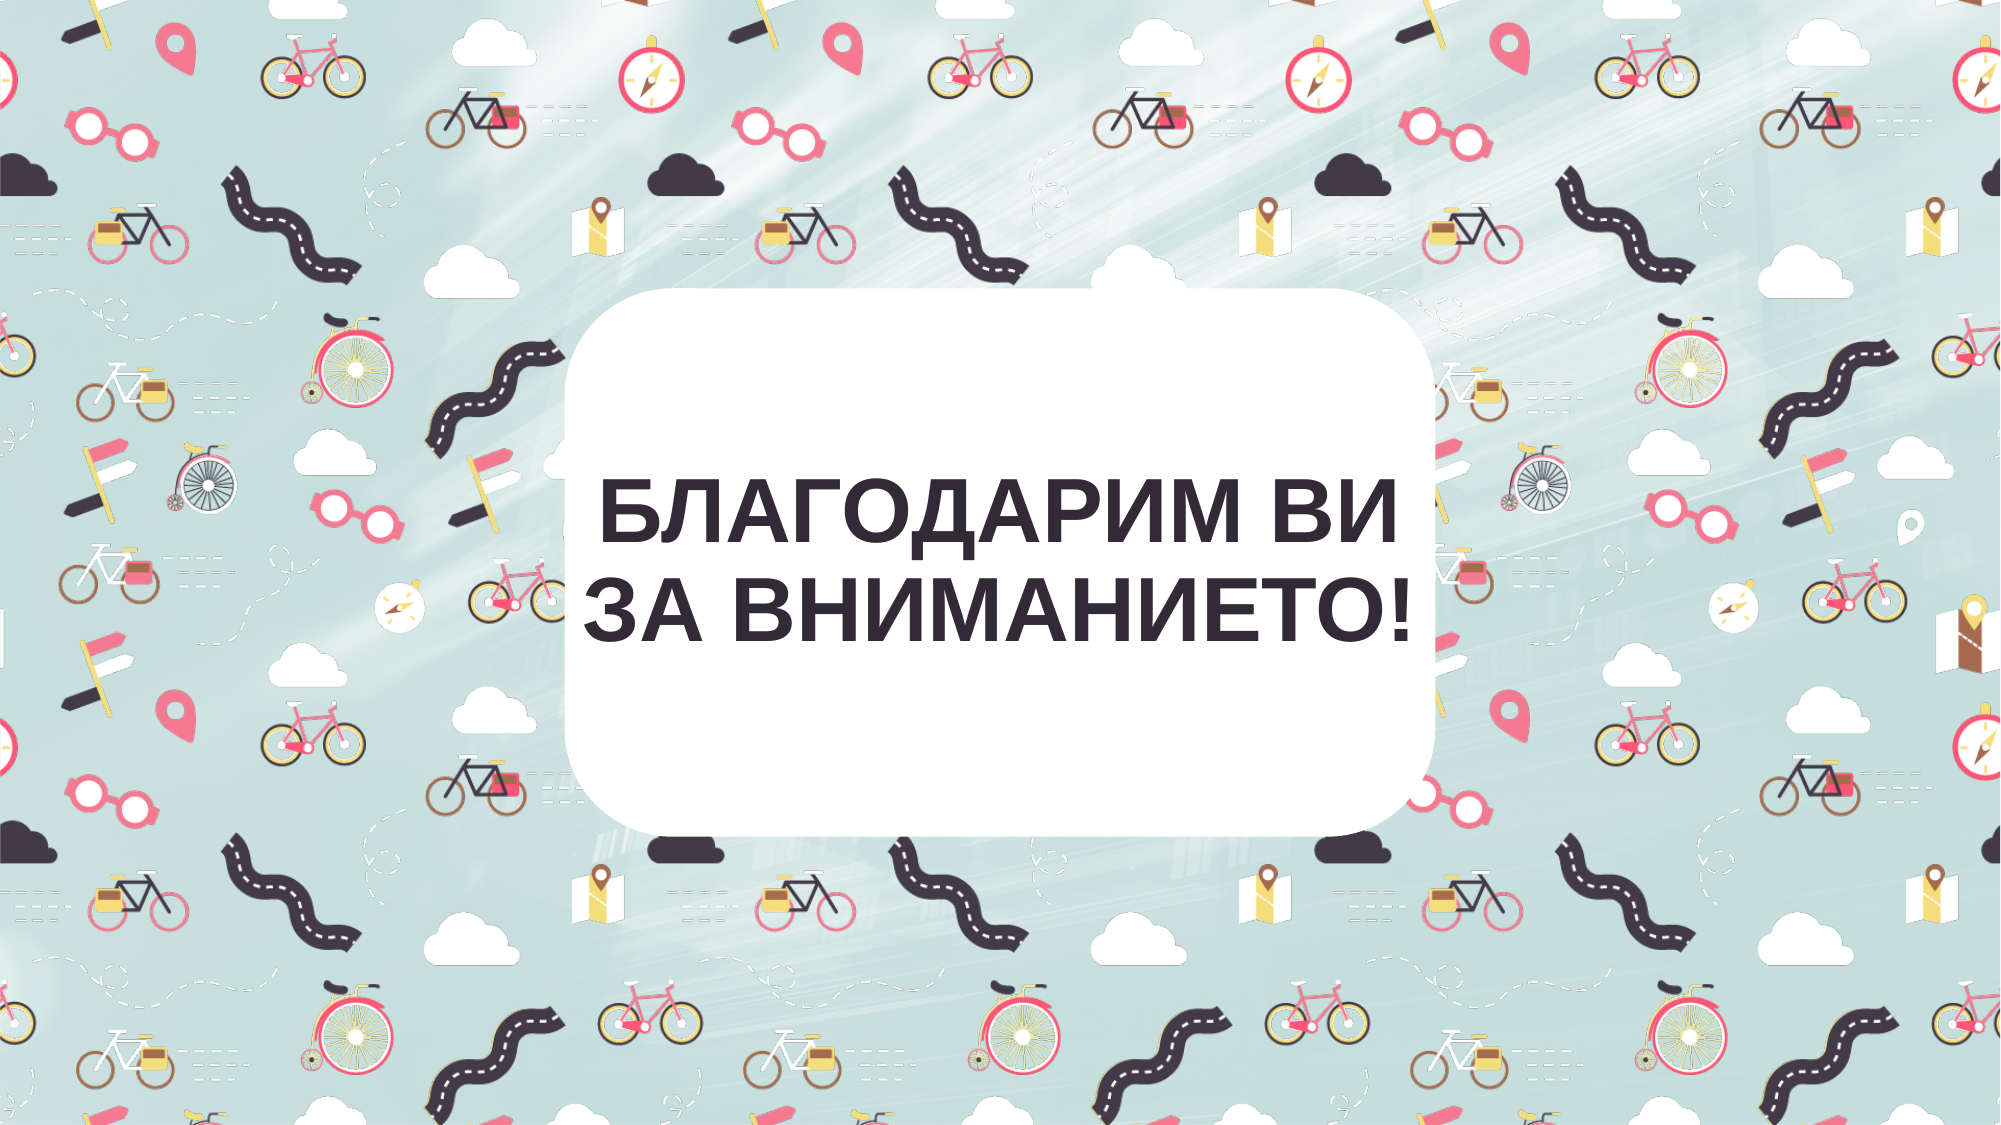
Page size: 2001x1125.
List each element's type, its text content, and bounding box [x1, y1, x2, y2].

text_box Благодарим ви за вниманието! [564, 453, 1435, 672]
picture [0, 0, 2001, 1125]
